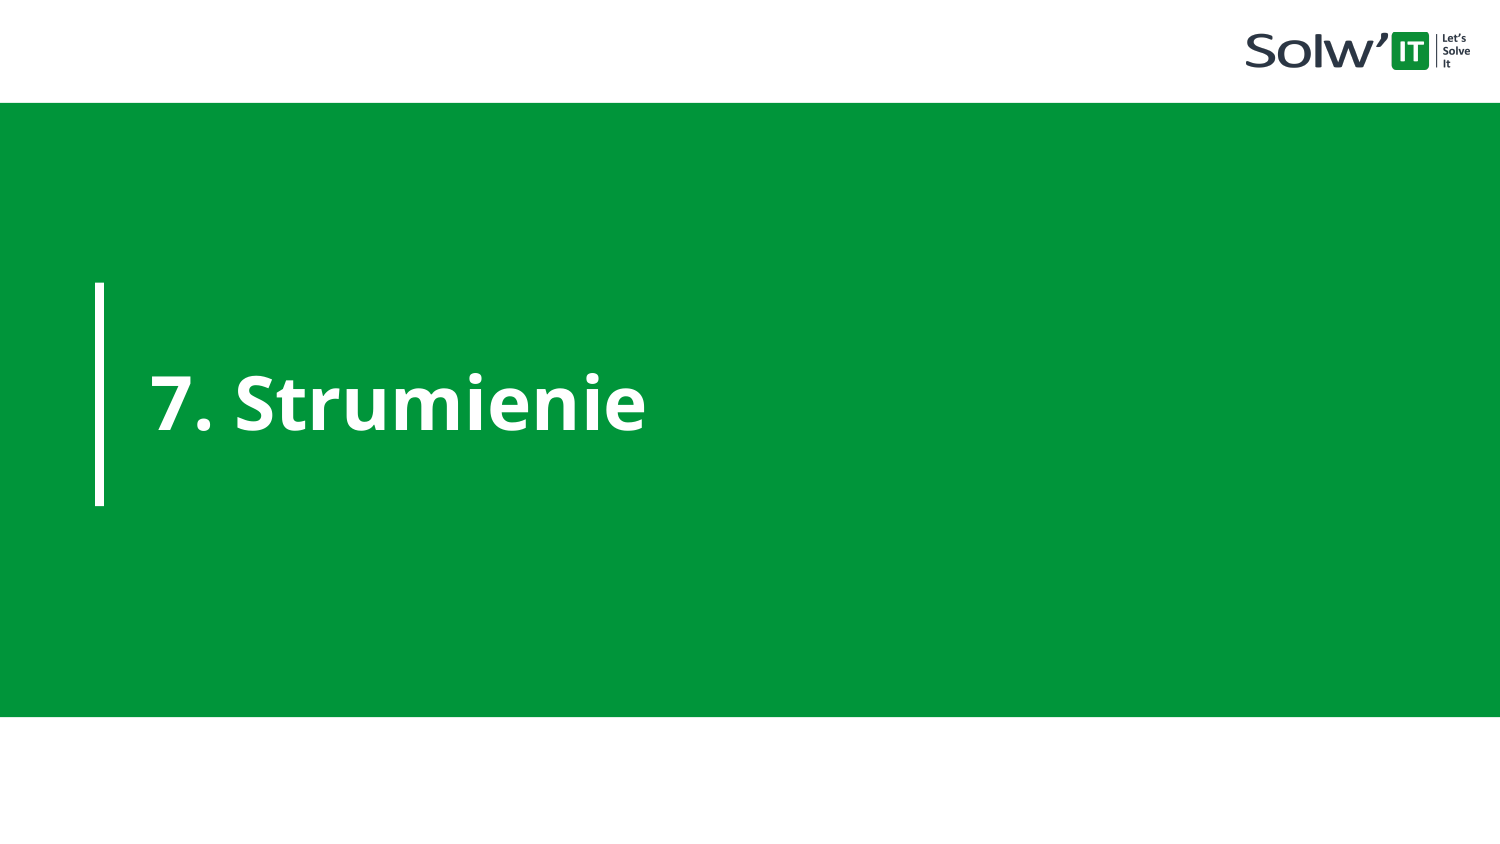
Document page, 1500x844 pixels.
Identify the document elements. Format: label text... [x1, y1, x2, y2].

picture [1246, 32, 1470, 70]
text_box 7. Strumienie [135, 340, 1370, 599]
